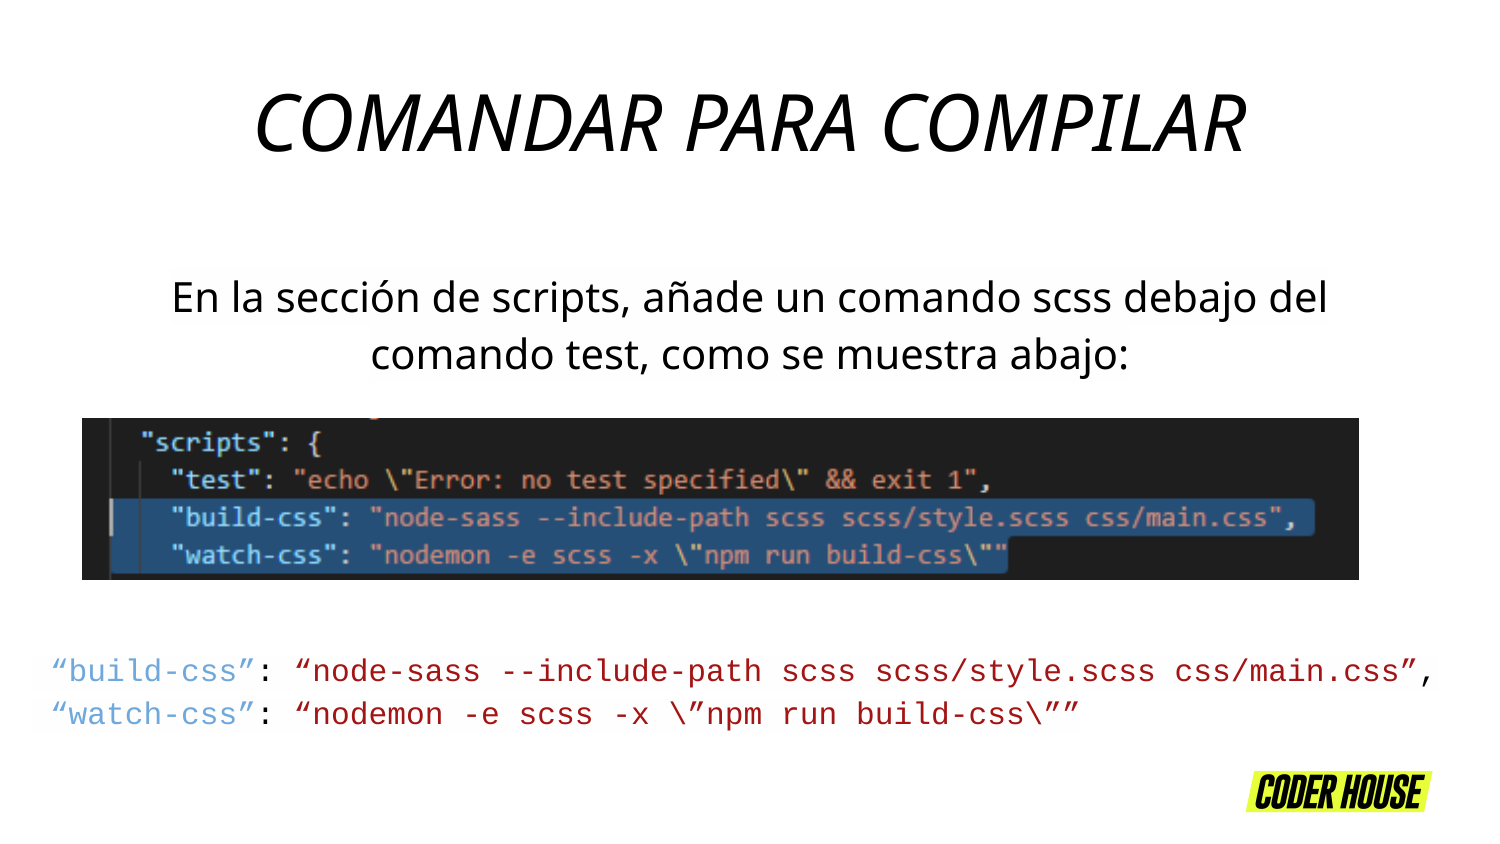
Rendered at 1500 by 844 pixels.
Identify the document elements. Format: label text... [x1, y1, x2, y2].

text_box En la sección de scripts, añade un comando scss debajo del comando test, como se muestra abajo: [82, 248, 1417, 395]
text_box “build-css”: “node-sass --include-path scss scss/style.scss css/main.css”, “watch-css”: “nodemon -e scss -x \”npm run build-css\”” [16, 629, 1500, 791]
picture [82, 418, 1359, 580]
picture [1241, 764, 1437, 819]
text_box COMANDAR PARA COMPILAR [105, 43, 1395, 165]
